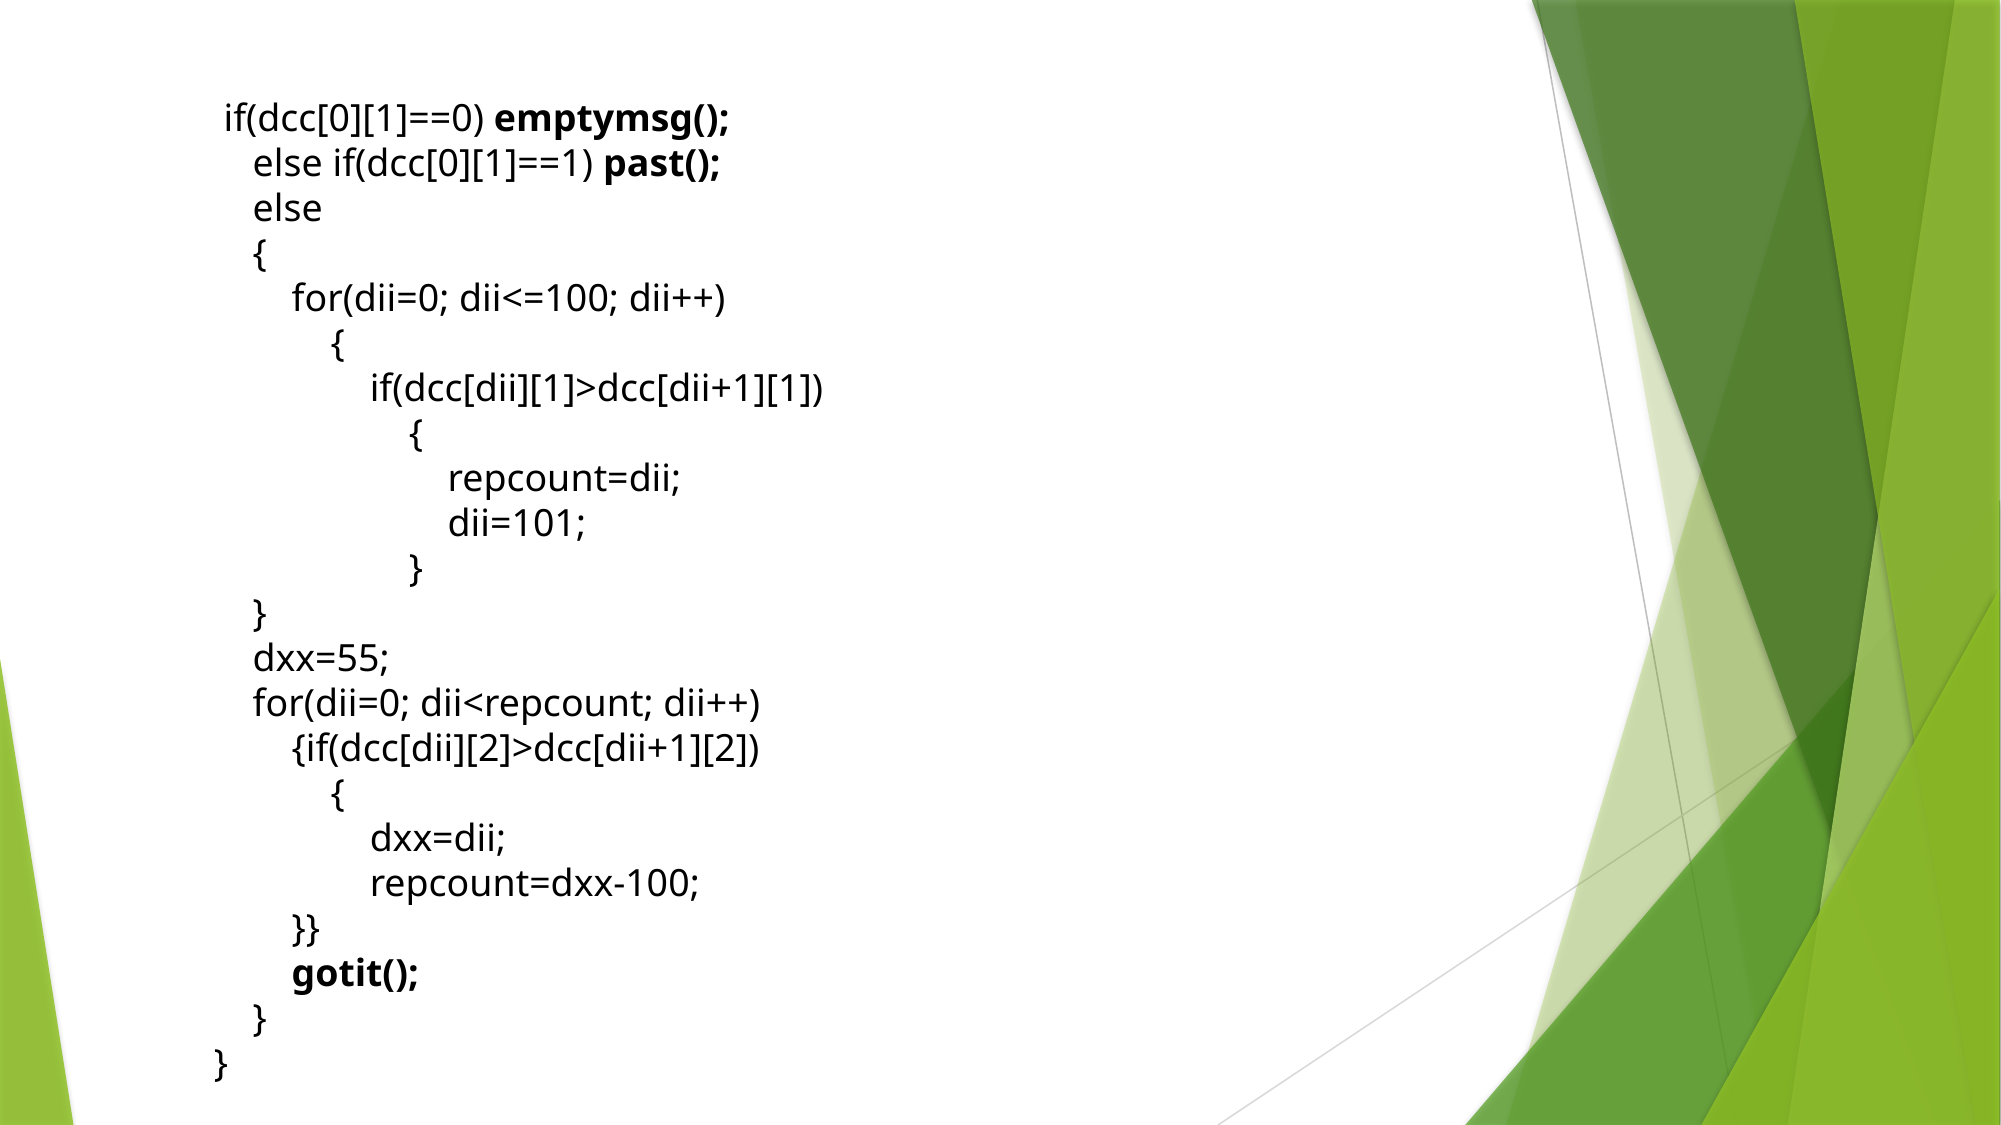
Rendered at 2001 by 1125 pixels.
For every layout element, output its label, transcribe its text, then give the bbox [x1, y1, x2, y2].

text_box if(dcc[0][1]==0) emptymsg(); else if(dcc[0][1]==1) past(); else { for(dii=0; dii<=100; dii++) { if(dcc[dii][1]>dcc[dii+1][1]) { repcount=dii; dii=101; } } dxx=55; for(dii=0; dii<repcount; dii++) {if(dcc[dii][2]>dcc[dii+1][2]) { dxx=dii; repcount=dxx-100; }} gotit(); } } [198, 86, 1826, 1091]
